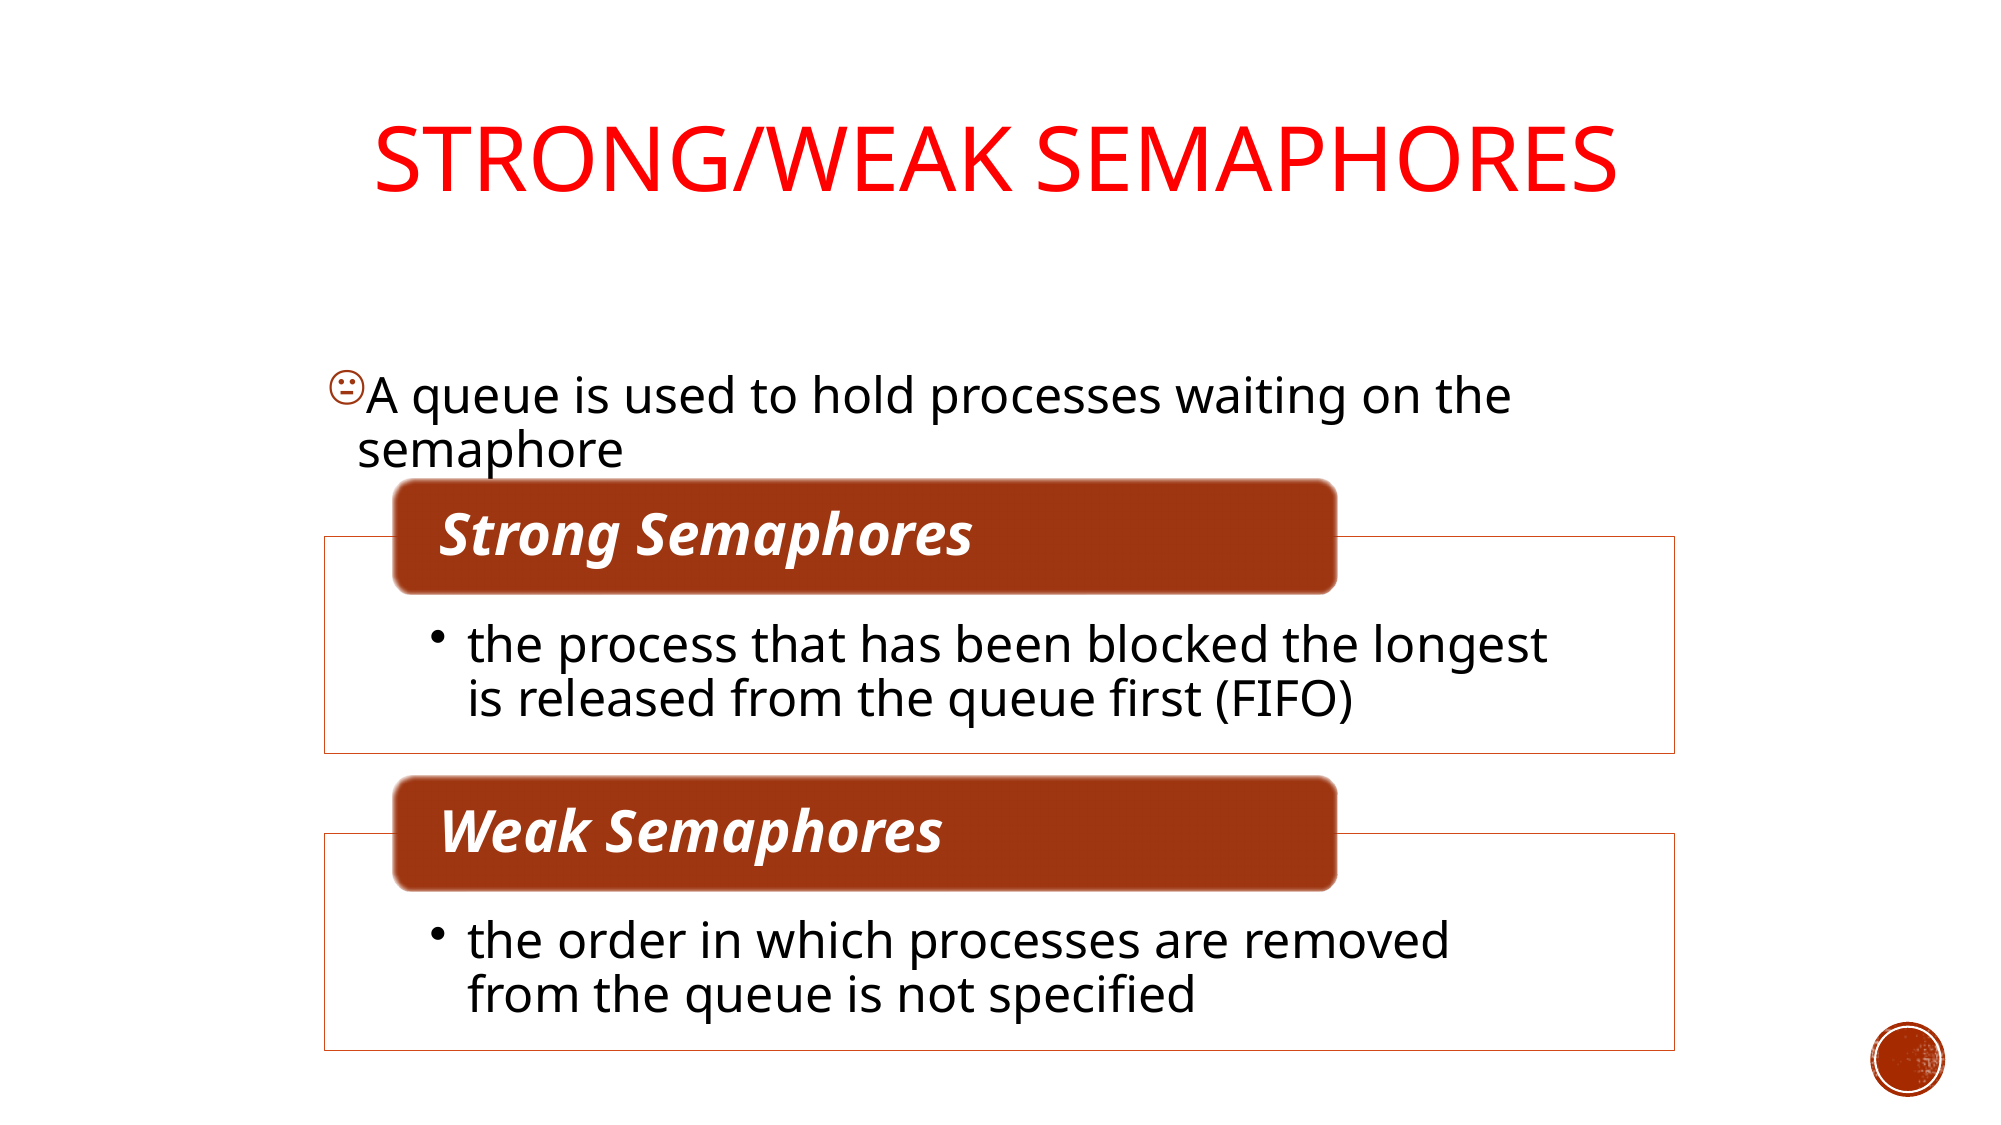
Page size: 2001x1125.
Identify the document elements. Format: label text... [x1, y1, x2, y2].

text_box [326, 479, 1674, 1053]
list A queue is used to hold processes waiting on the semaphore [312, 362, 1800, 463]
title Strong/Weak Semaphores [358, 74, 1642, 250]
